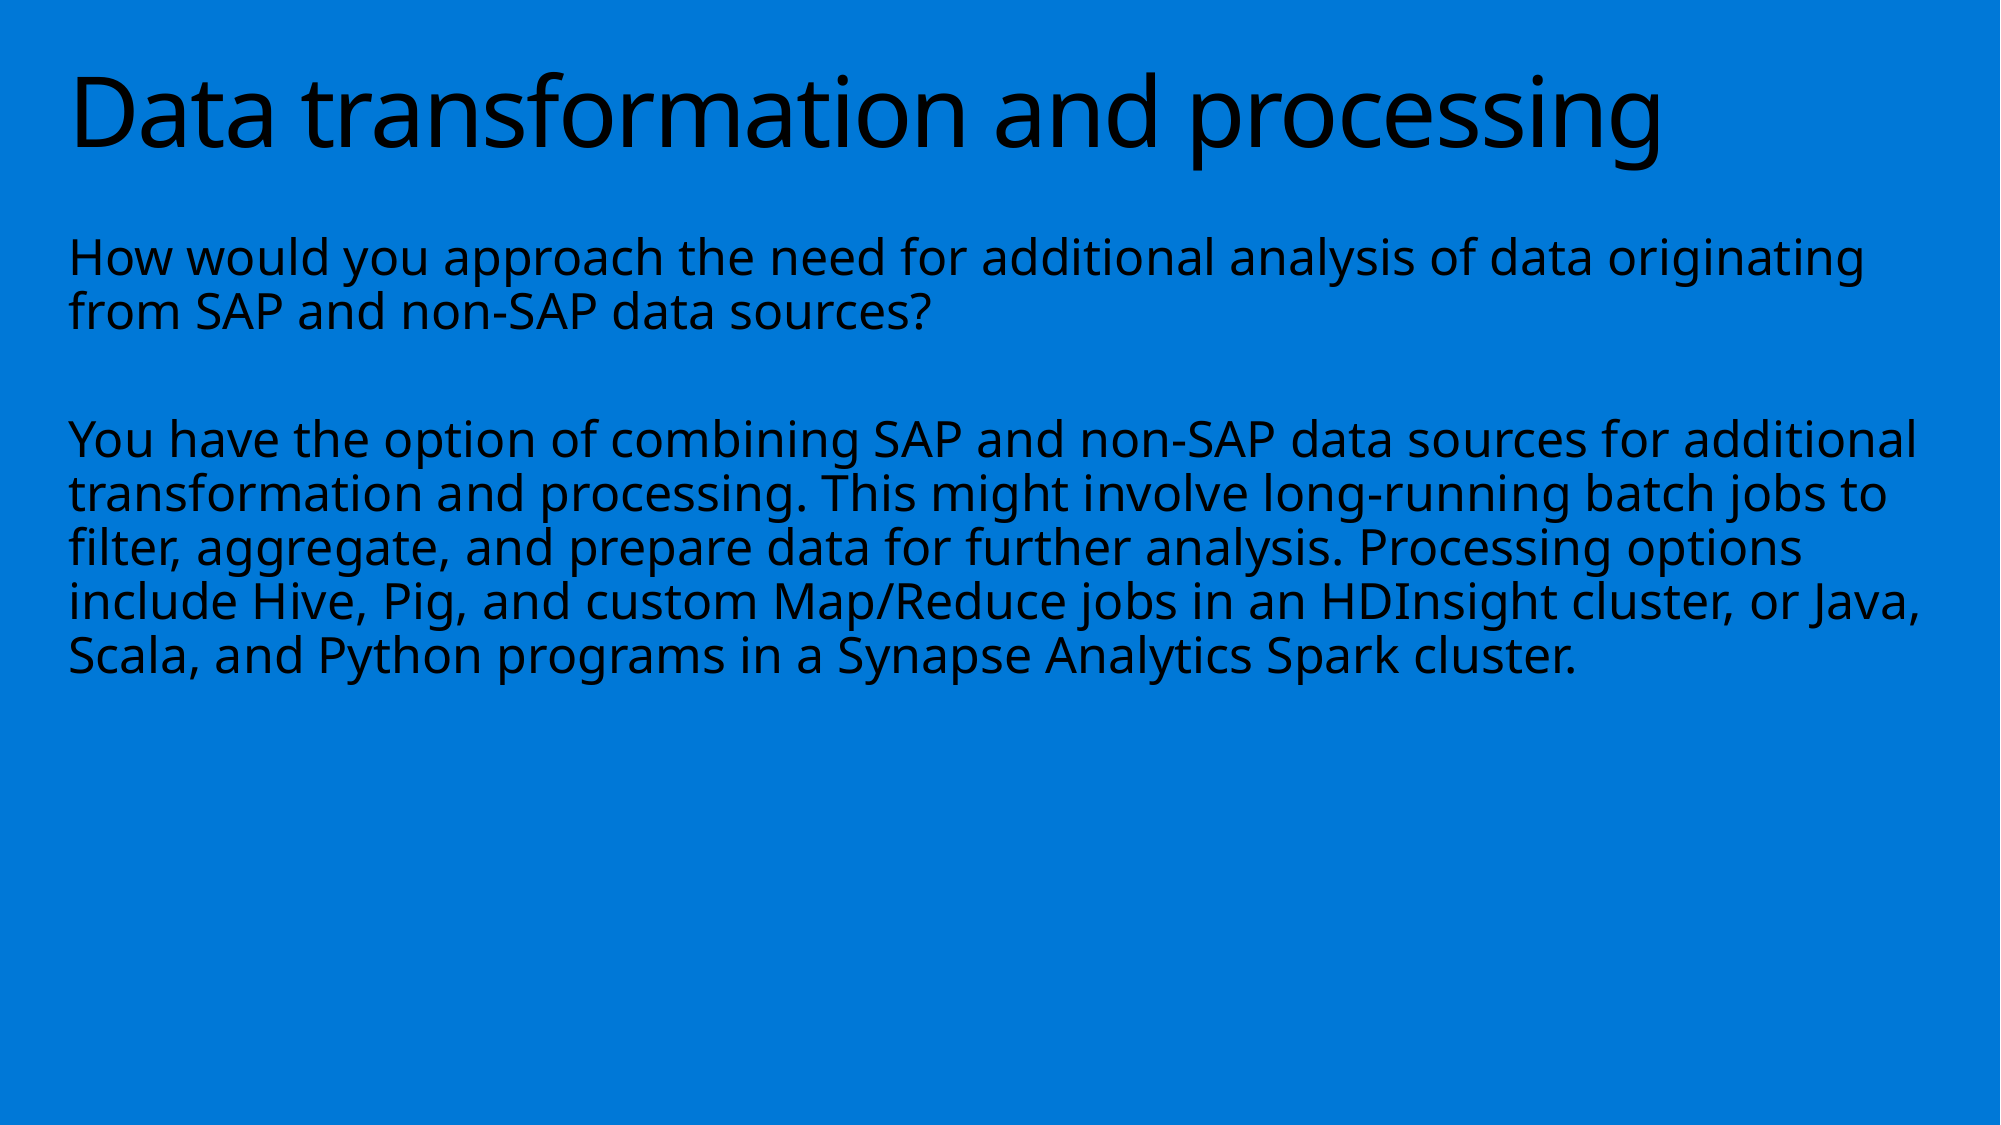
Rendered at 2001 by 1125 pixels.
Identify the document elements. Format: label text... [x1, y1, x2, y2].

list How would you approach the need for additional analysis of data originating from SAP and non-SAP data sources? You have the option of combining SAP and non-SAP data sources for additional transformation and processing. This might involve long-running batch jobs to filter, aggregate, and prepare data for further analysis. Processing options include Hive, Pig, and custom Map/Reduce jobs in an HDInsight cluster, or Java, Scala, and Python programs in a Synapse Analytics Spark cluster. [44, 217, 1956, 709]
title Data transformation and processing [44, 47, 1957, 196]
